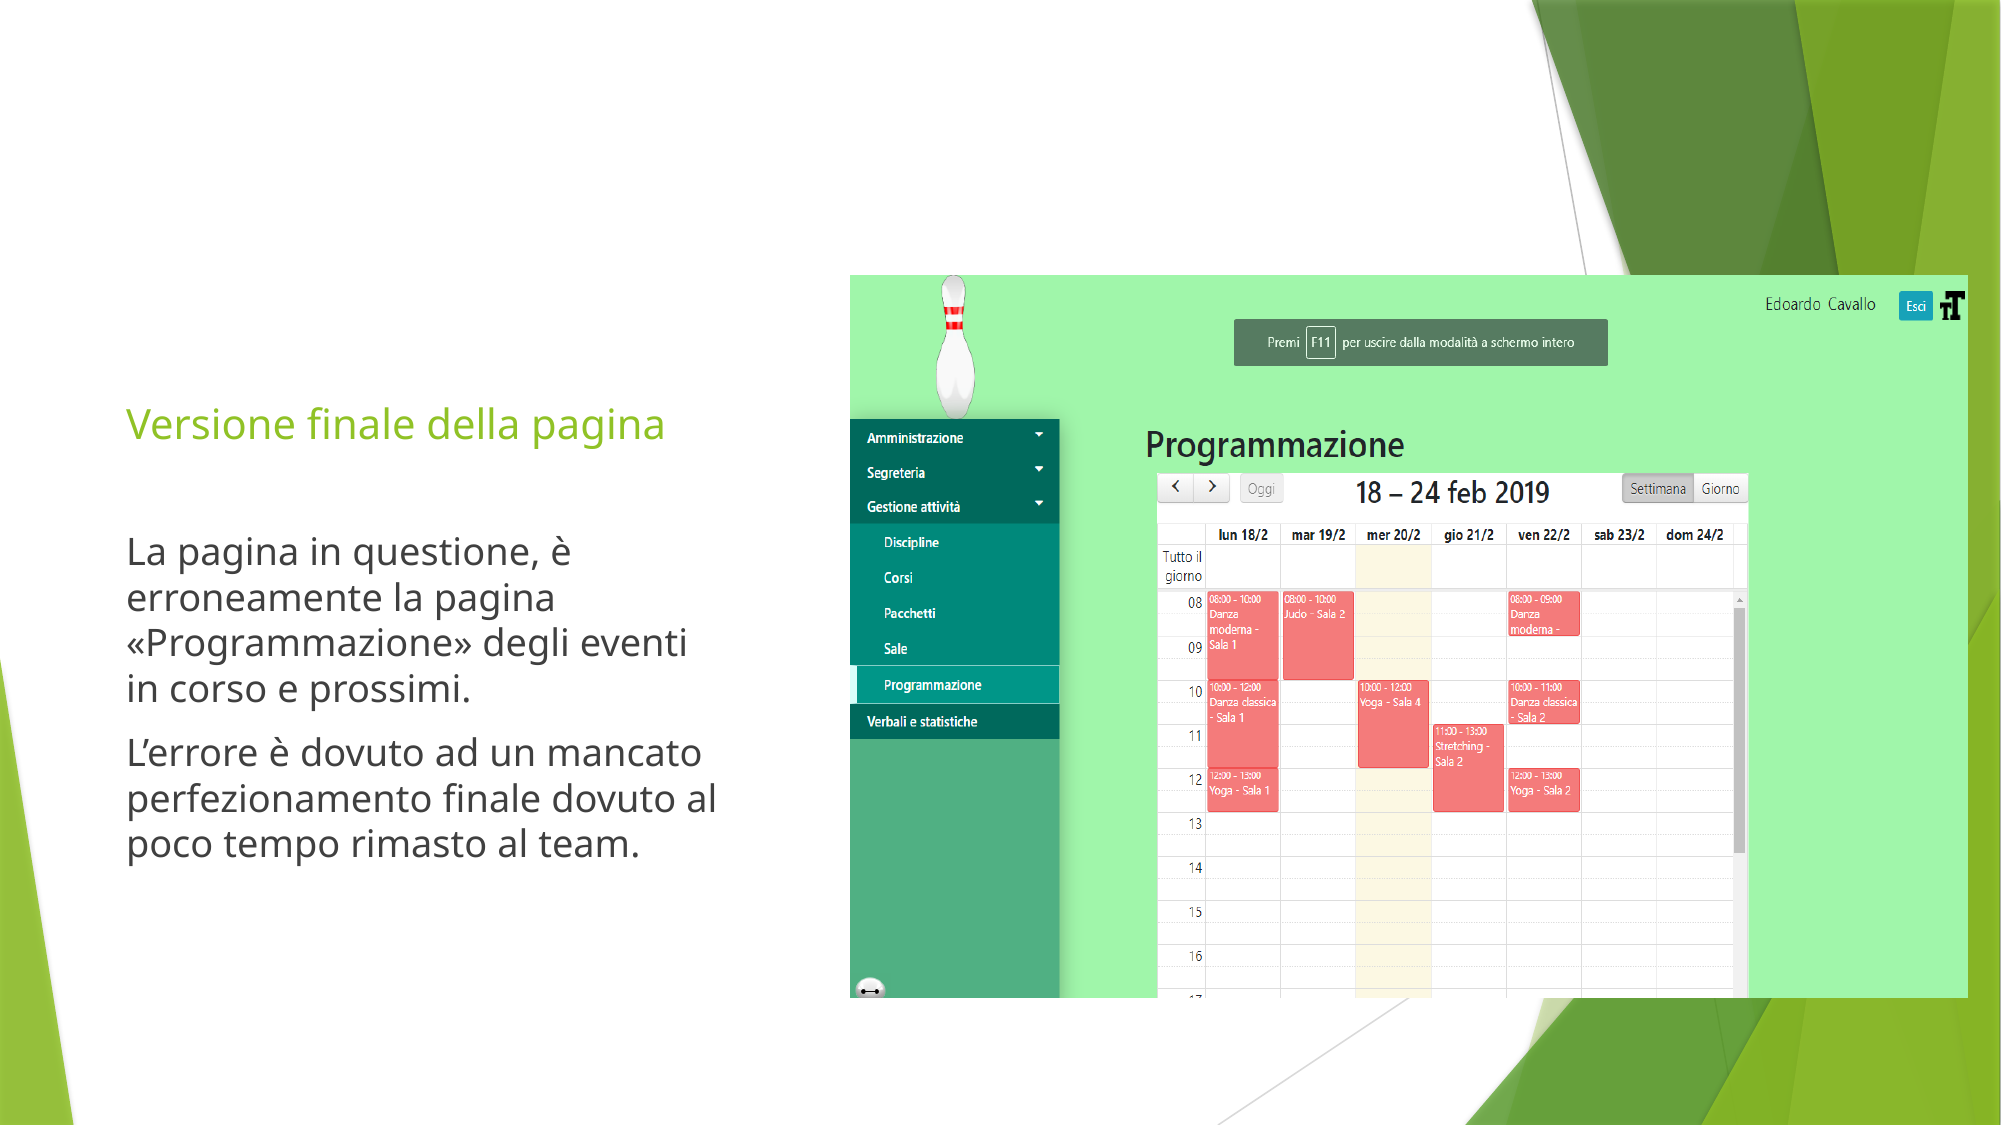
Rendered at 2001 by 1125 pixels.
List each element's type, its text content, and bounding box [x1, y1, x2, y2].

title Versione finale della pagina [111, 245, 744, 455]
list La pagina in questione, è erroneamente la pagina «Programmazione» degli eventi in corso e prossimi. L’errore è dovuto ad un mancato perfezionamento finale dovuto al poco tempo rimasto al team. [111, 455, 744, 880]
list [849, 275, 1968, 999]
